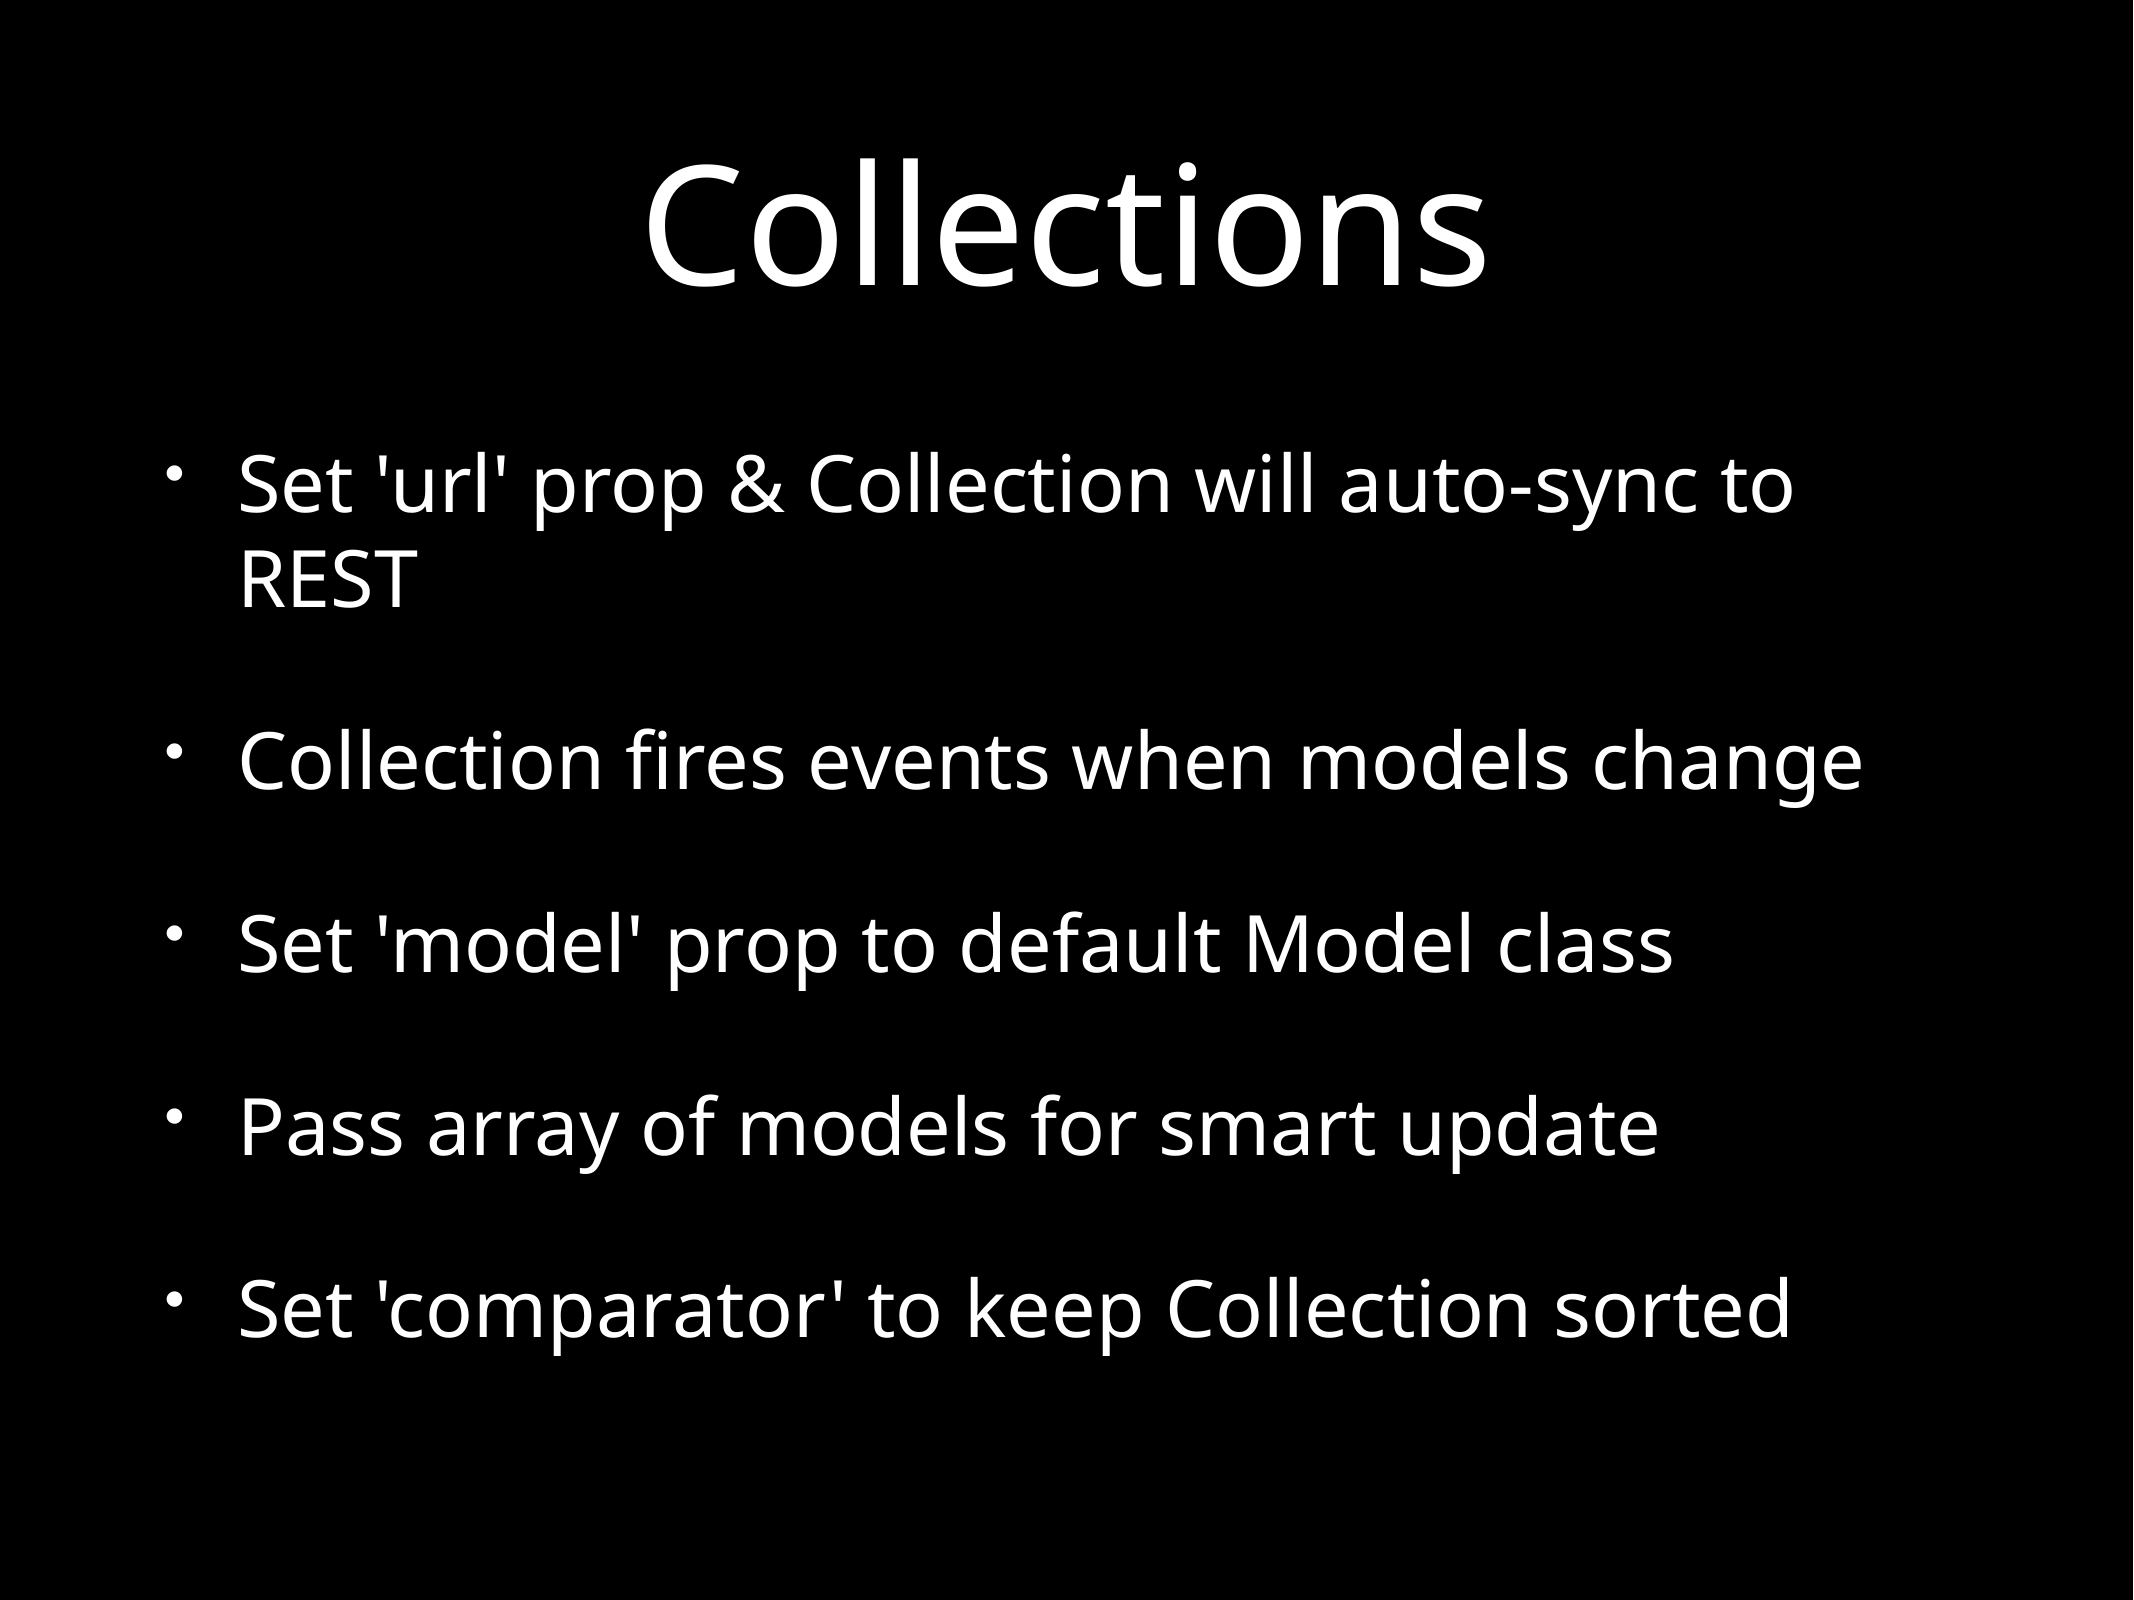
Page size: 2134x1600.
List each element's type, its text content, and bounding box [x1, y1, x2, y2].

list Set 'url' prop & Collection will auto-sync to REST Collection fires events when models change Set 'model' prop to default Model class Pass array of models for smart update Set 'comparator' to keep Collection sorted [155, 424, 1978, 1457]
title Collections [155, 41, 1978, 397]
